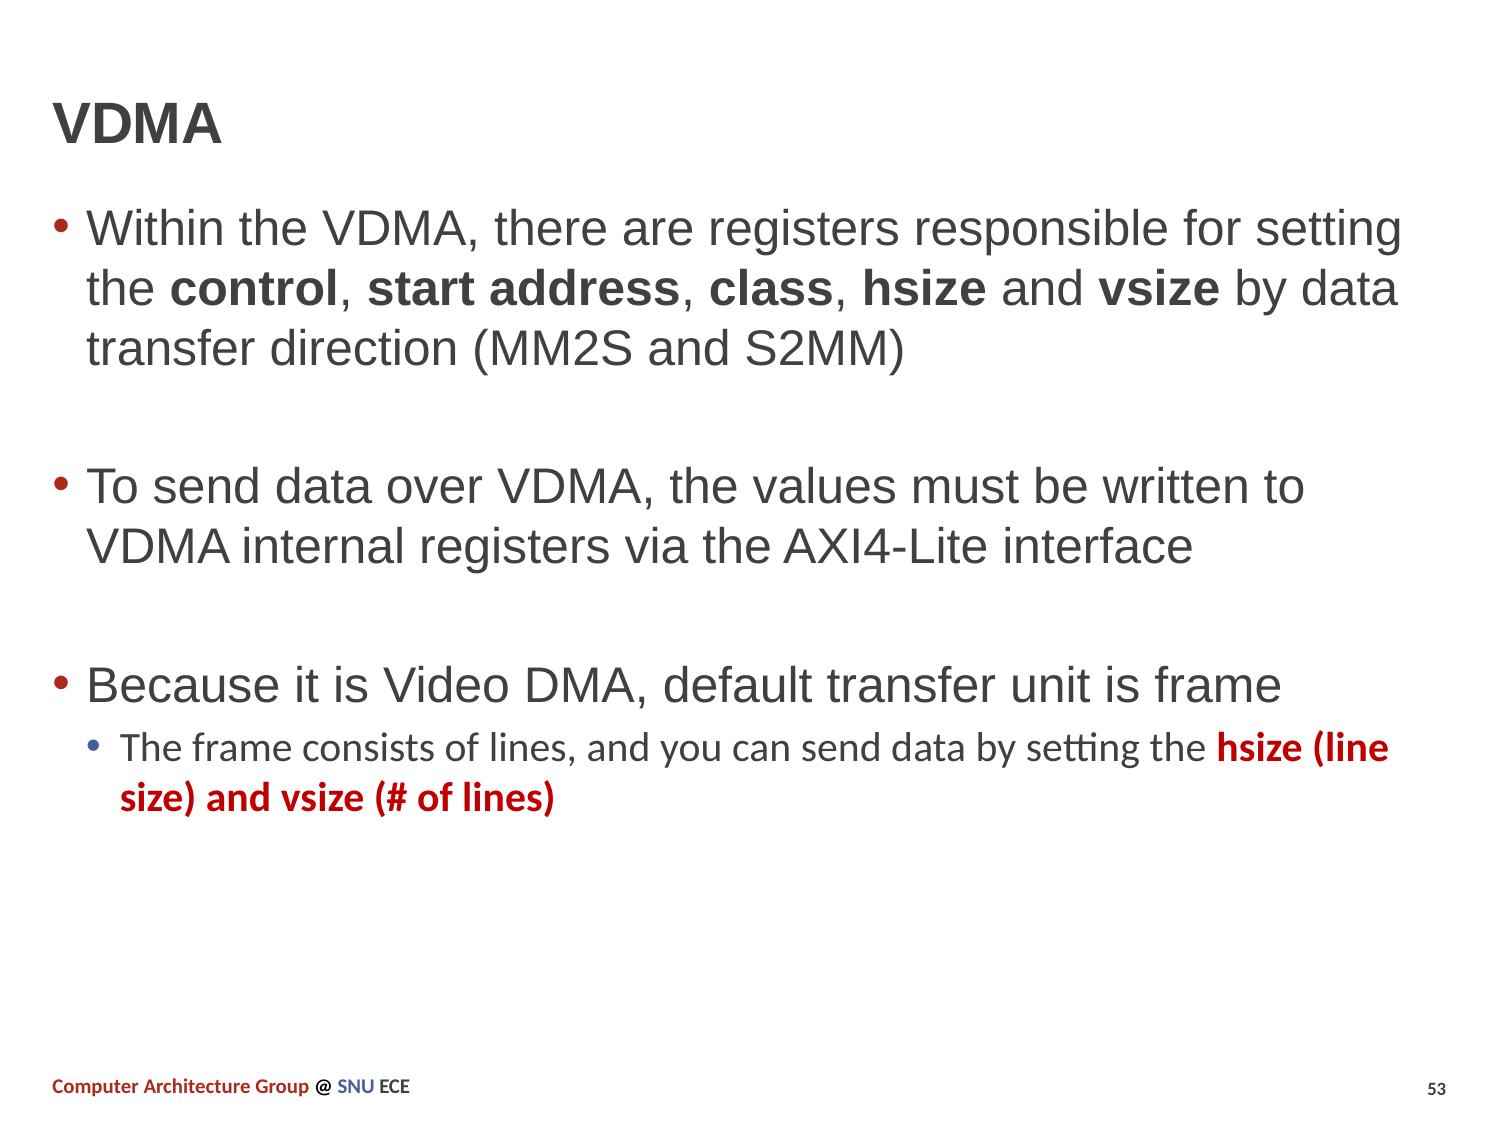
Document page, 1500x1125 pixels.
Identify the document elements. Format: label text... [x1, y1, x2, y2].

title VDMA [37, 24, 1425, 163]
list Within the VDMA, there are registers responsible for setting the control, start address, class, hsize and vsize by data transfer direction (MM2S and S2MM) To send data over VDMA, the values must be written to VDMA internal registers via the AXI4-Lite interface Because it is Video DMA, default transfer unit is frame The frame consists of lines, and you can send data by setting the hsize (line size) and vsize (# of lines) [37, 187, 1463, 1038]
